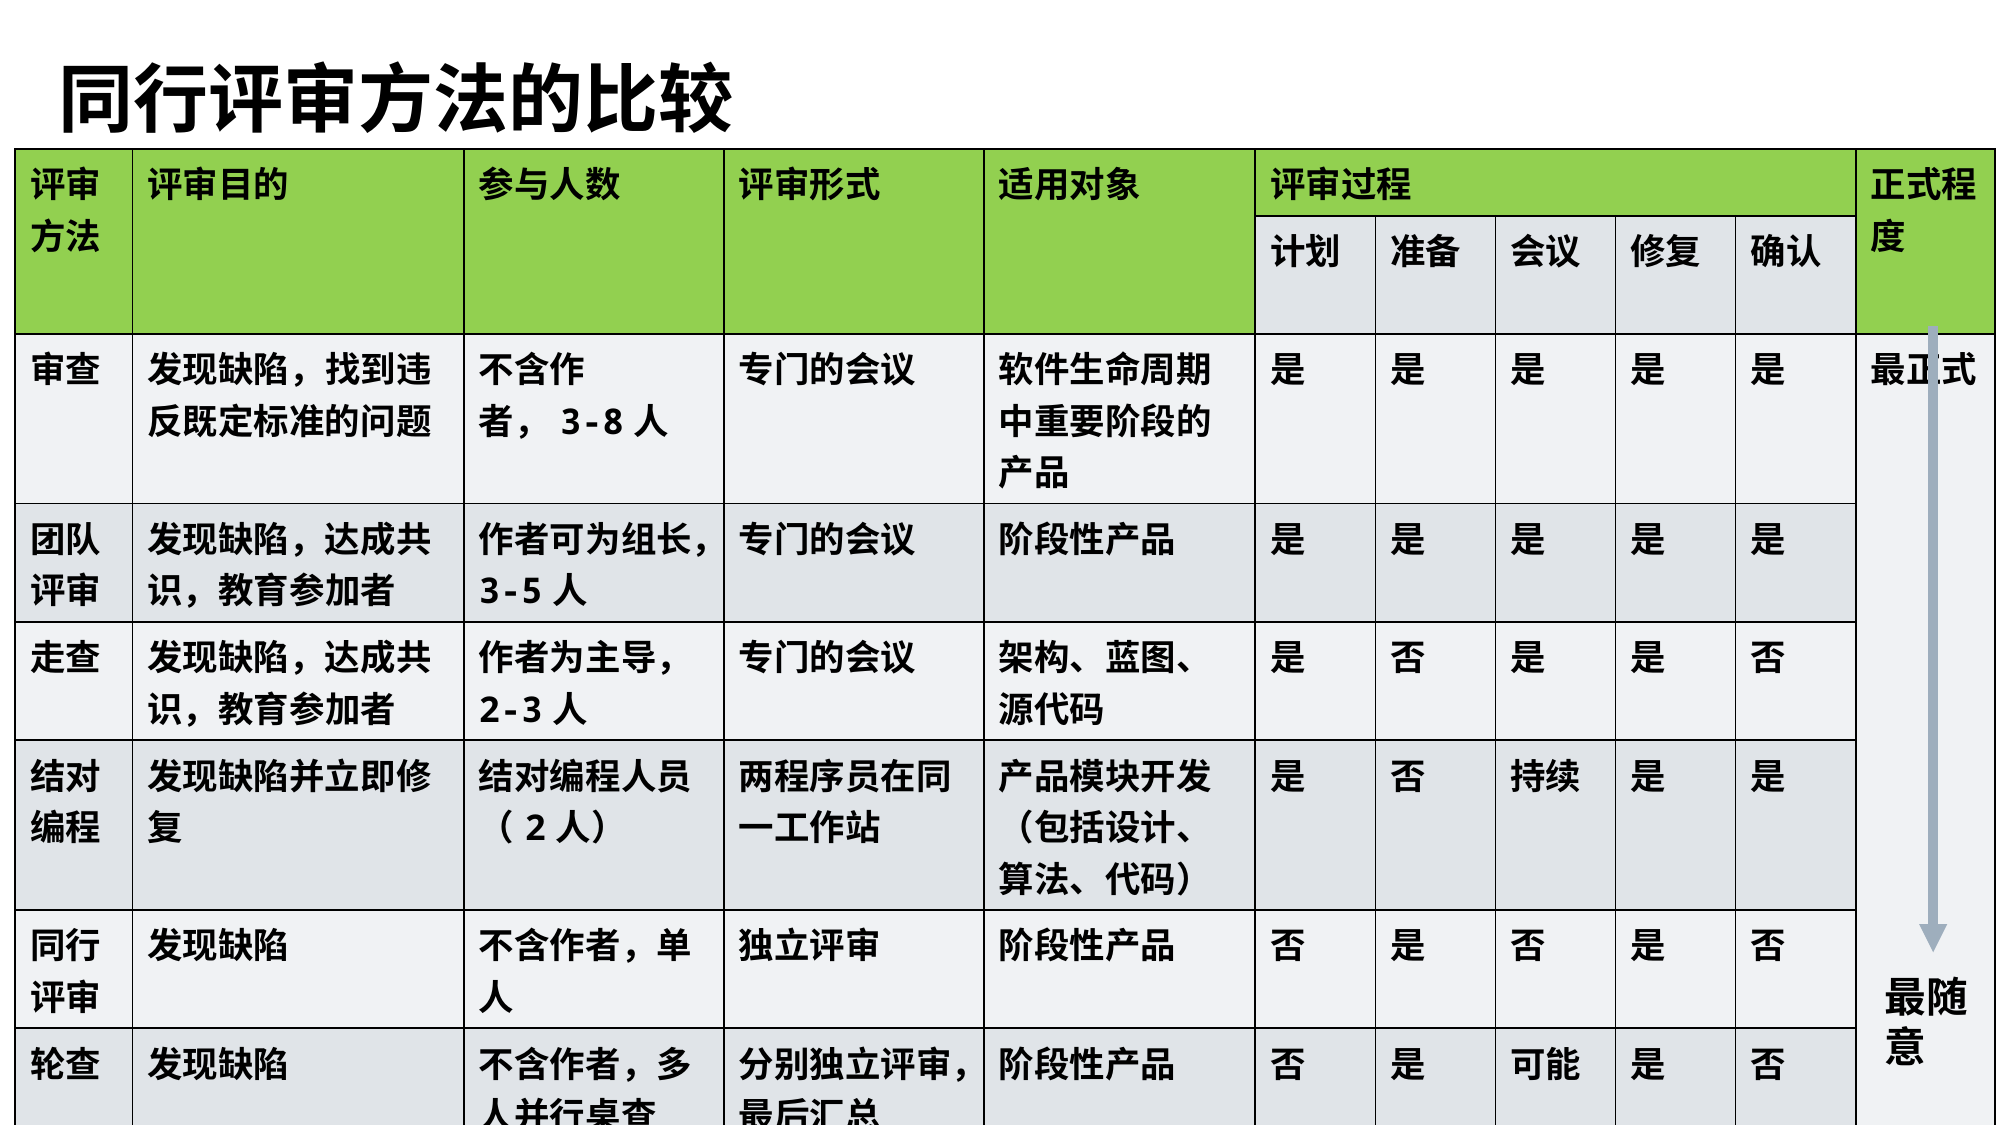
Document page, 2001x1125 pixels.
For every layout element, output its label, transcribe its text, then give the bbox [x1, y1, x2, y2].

table_cell 确认 [1736, 217, 1855, 333]
table_cell 同行评审 [16, 911, 132, 1027]
table_cell 是 [1736, 741, 1855, 909]
table_cell 是 [1616, 911, 1735, 1027]
table_cell 结对编程人员（2人） [465, 741, 723, 909]
table_cell 会议 [1496, 217, 1615, 333]
title 同行评审方法的比较 [43, 30, 1794, 149]
table_cell 发现缺陷 [133, 911, 463, 1027]
table_cell 审查 [16, 335, 132, 503]
table_cell 两程序员在同一工作站 [725, 741, 983, 909]
table_cell 否 [1376, 623, 1495, 739]
table_cell 不含作者，3-8人 [465, 335, 723, 503]
table_cell 发现缺陷并立即修复 [133, 741, 463, 909]
table_cell 是 [1256, 335, 1375, 503]
table_cell 专门的会议 [725, 623, 983, 739]
table_cell 否 [1496, 911, 1615, 1027]
table_cell 阶段性产品 [985, 911, 1254, 1027]
table_cell 是 [1376, 504, 1495, 621]
table_cell 发现缺陷 [133, 1029, 463, 1125]
table_cell 走查 [16, 623, 132, 739]
table_cell 是 [1736, 504, 1855, 621]
table_cell 专门的会议 [725, 335, 983, 503]
table_cell 计划 [1256, 217, 1375, 333]
table_cell 发现缺陷，达成共识，教育参加者 [133, 623, 463, 739]
table_cell 最正式 [1857, 335, 1994, 1125]
table_cell 产品模块开发（包括设计、算法、代码） [985, 741, 1254, 909]
table_cell 可能 [1496, 1029, 1615, 1125]
table_header 评审形式 [725, 150, 983, 333]
table_header 评审目的 [133, 150, 463, 333]
table_header 评审方法 [16, 150, 132, 333]
table_cell 否 [1736, 623, 1855, 739]
table_cell 否 [1256, 1029, 1375, 1125]
table_cell 修复 [1616, 217, 1735, 333]
table_cell 分别独立评审，最后汇总 [725, 1029, 983, 1125]
table_cell 架构、蓝图、源代码 [985, 623, 1254, 739]
table_cell 不含作者，单人 [465, 911, 723, 1027]
table_cell 发现缺陷，达成共识，教育参加者 [133, 504, 463, 621]
table_cell 结对编程 [16, 741, 132, 909]
table_cell 不含作者，多人并行桌查 [465, 1029, 723, 1125]
table_cell 是 [1256, 623, 1375, 739]
table_cell 是 [1376, 1029, 1495, 1125]
table_cell 作者为主导，2-3人 [465, 623, 723, 739]
table_cell 专门的会议 [725, 504, 983, 621]
table_cell 软件生命周期中重要阶段的产品 [985, 335, 1254, 503]
table_cell 团队评审 [16, 504, 132, 621]
table_cell 是 [1496, 623, 1615, 739]
table_header 评审过程 [1256, 150, 1855, 215]
table_header 正式程度 [1857, 150, 1994, 333]
table_cell 是 [1496, 335, 1615, 503]
table_cell 轮查 [16, 1029, 132, 1125]
table_cell 是 [1736, 335, 1855, 503]
table_cell 是 [1616, 504, 1735, 621]
table_header 适用对象 [985, 150, 1254, 333]
table_cell 是 [1616, 1029, 1735, 1125]
table_cell 准备 [1376, 217, 1495, 333]
table_cell 作者可为组长，3-5人 [465, 504, 723, 621]
table_cell 否 [1736, 911, 1855, 1027]
table_header 参与人数 [465, 150, 723, 333]
table_cell 阶段性产品 [985, 504, 1254, 621]
table_cell 是 [1496, 504, 1615, 621]
table_cell 阶段性产品 [985, 1029, 1254, 1125]
table_cell 是 [1376, 911, 1495, 1027]
table_cell 是 [1256, 741, 1375, 909]
table_cell 是 [1616, 741, 1735, 909]
table_cell 独立评审 [725, 911, 983, 1027]
table_cell 是 [1256, 504, 1375, 621]
table_cell 持续 [1496, 741, 1615, 909]
text_box 最随意 [1869, 963, 1996, 1079]
table_cell 是 [1616, 335, 1735, 503]
table_cell 是 [1616, 623, 1735, 739]
table_cell 发现缺陷，找到违反既定标准的问题 [133, 335, 463, 503]
table_cell 是 [1376, 335, 1495, 503]
table_cell 否 [1256, 911, 1375, 1027]
table_cell 否 [1736, 1029, 1855, 1125]
table_cell 否 [1376, 741, 1495, 909]
